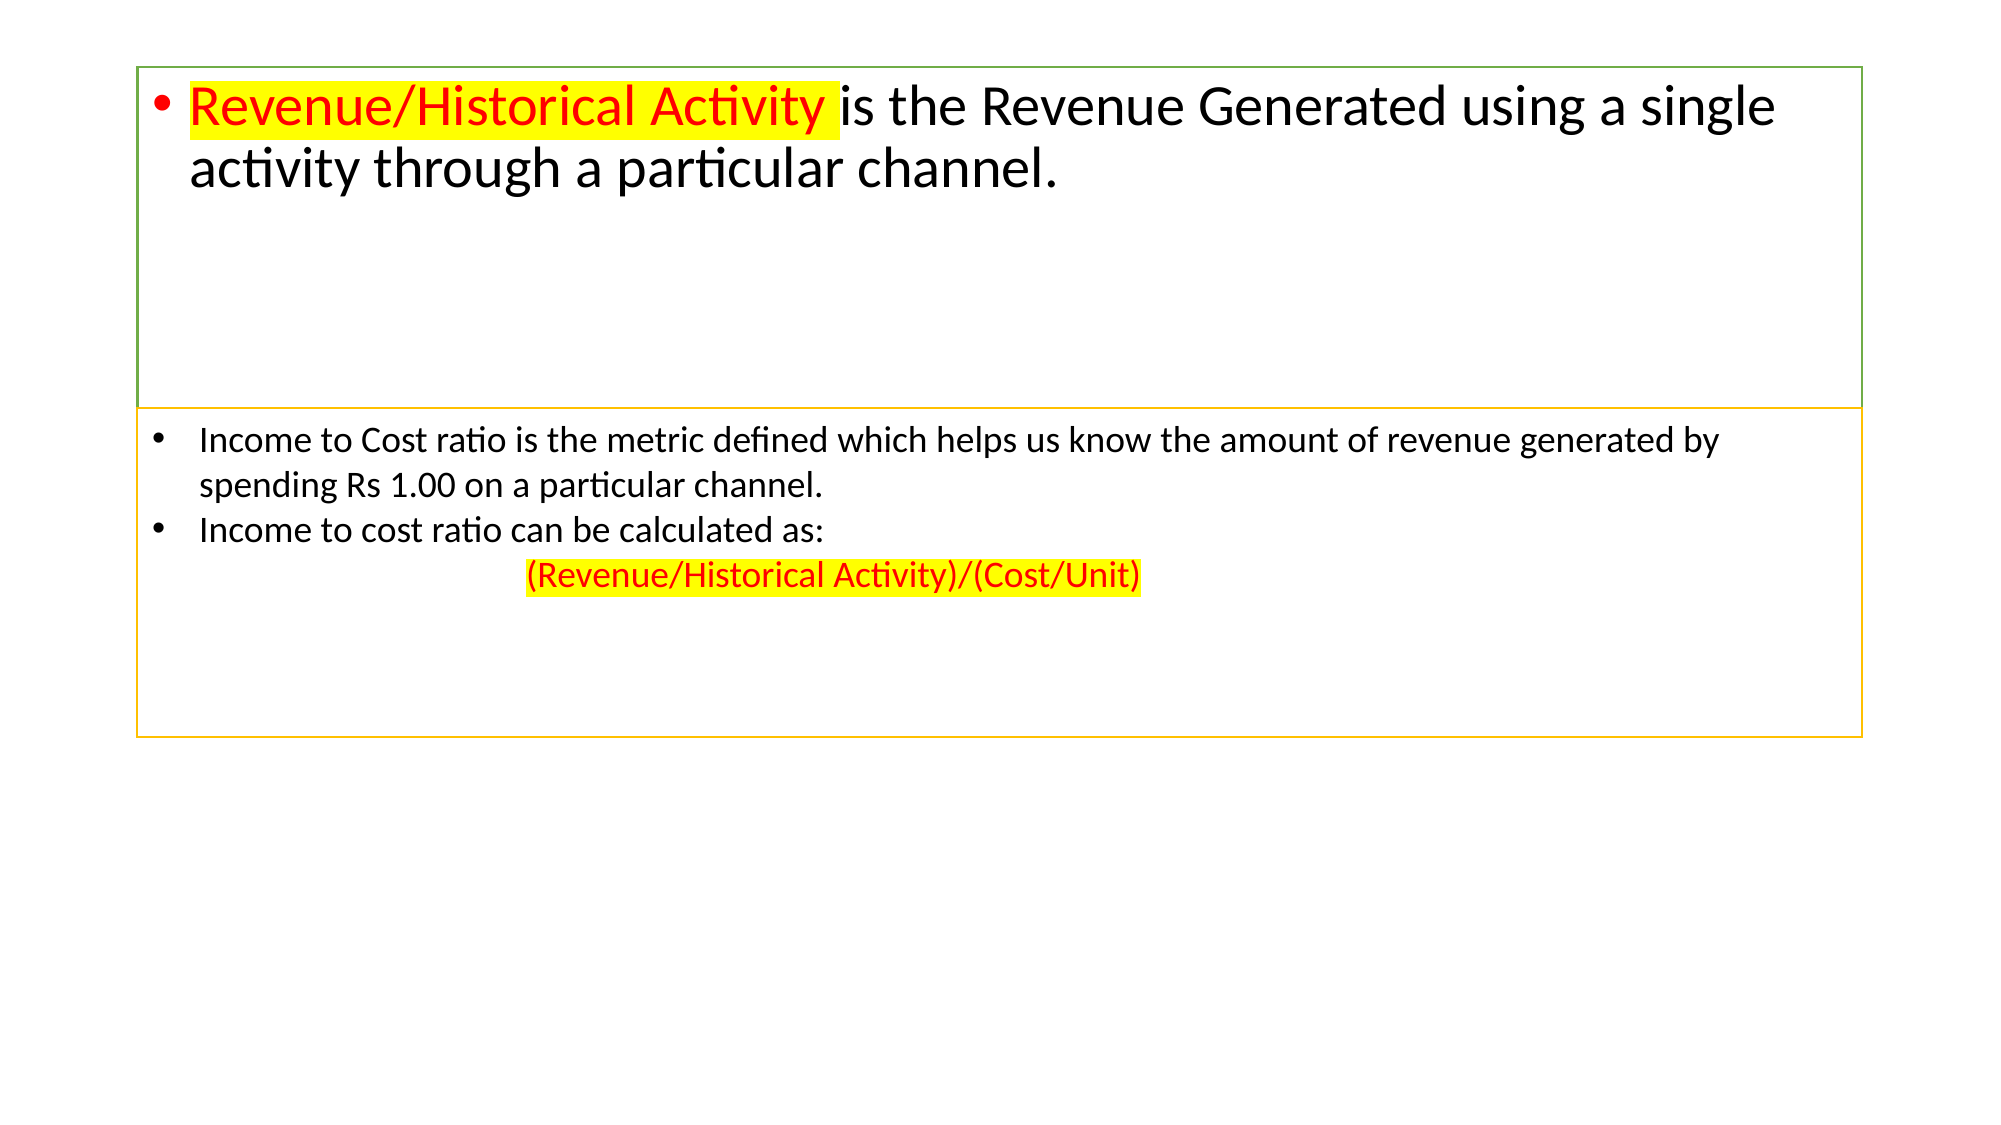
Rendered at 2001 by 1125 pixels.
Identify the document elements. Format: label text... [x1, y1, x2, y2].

text_box Income to Cost ratio is the metric defined which helps us know the amount of revenue generated by spending Rs 1.00 on a particular channel. Income to cost ratio can be calculated as: (Revenue/Historical Activity)/(Cost/Unit) [136, 407, 1863, 738]
list Revenue/Historical Activity is the Revenue Generated using a single activity through a particular channel. [136, 66, 1863, 407]
